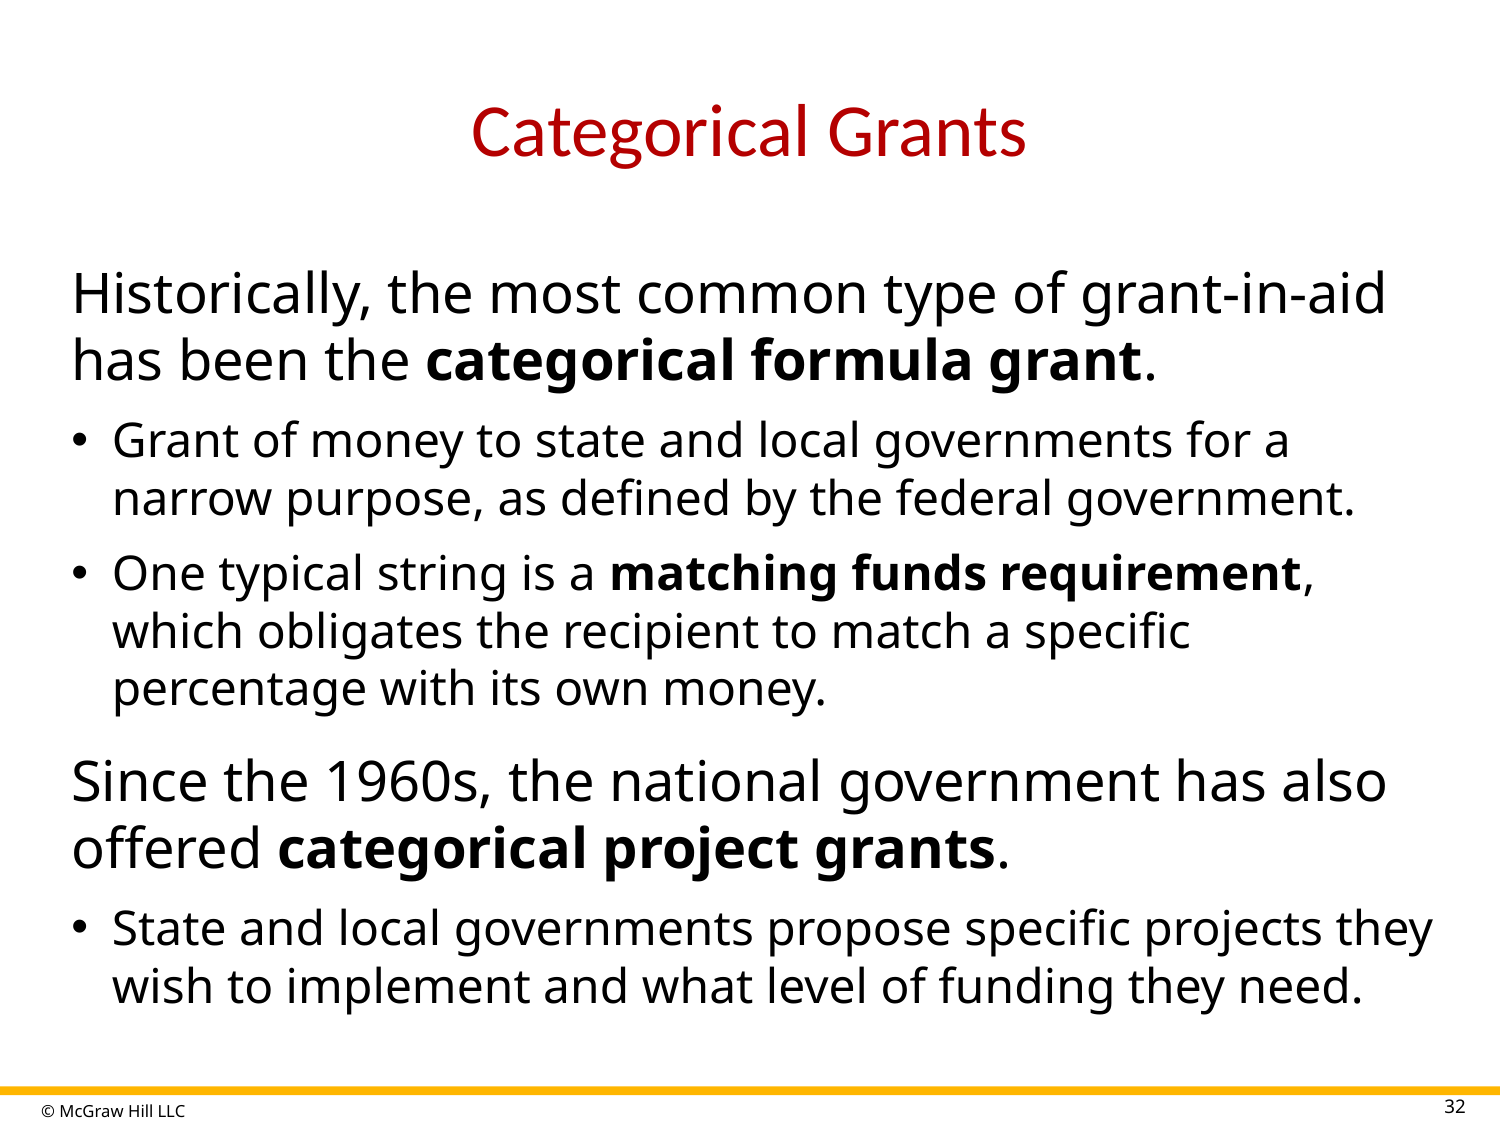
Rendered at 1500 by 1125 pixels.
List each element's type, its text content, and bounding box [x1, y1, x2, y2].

title Categorical Grants [54, 30, 1446, 222]
slide_number 32 [1415, 1094, 1474, 1122]
list Historically, the most common type of grant-in-aid has been the categorical formula grant. Grant of money to state and local governments for a narrow purpose, as defined by the federal government. One typical string is a matching funds requirement, which obligates the recipient to match a specific percentage with its own money. Since the 1960s, the national government has also offered categorical project grants. State and local governments propose specific projects they wish to implement and what level of funding they need. [56, 249, 1444, 1075]
